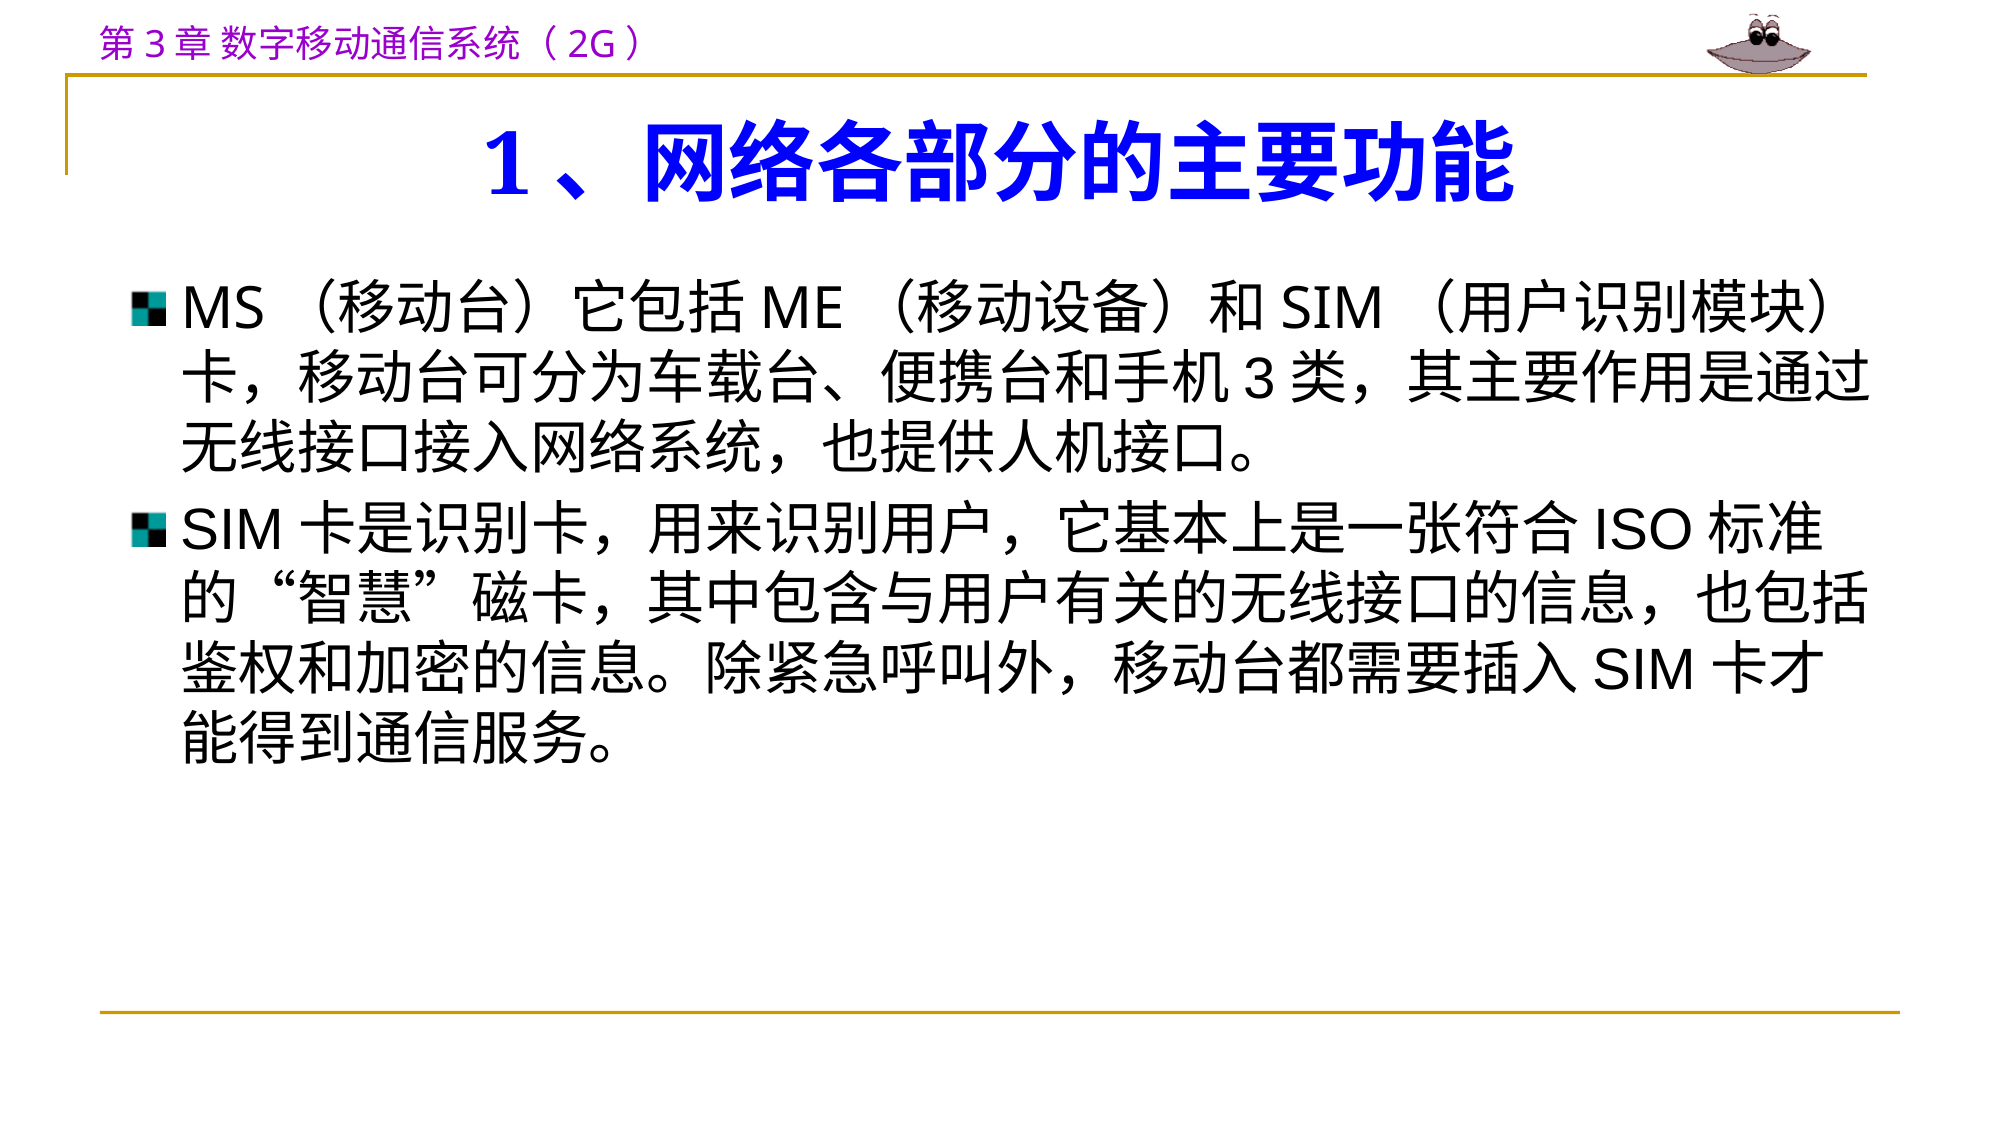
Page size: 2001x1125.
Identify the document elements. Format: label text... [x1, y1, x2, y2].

title 1、网络各部分的主要功能 [99, 99, 1901, 233]
picture [124, 284, 166, 326]
picture [1650, 0, 1817, 87]
picture [124, 505, 166, 547]
list MS（移动台）它包括ME（移动设备）和SIM（用户识别模块）卡，移动台可分为车载台、便携台和手机3类，其主要作用是通过无线接口接入网络系统，也提供人机接口。 SIM卡是识别卡，用来识别用户，它基本上是一张符合ISO标准的“智慧”磁卡，其中包含与用户有关的无线接口的信息，也包括鉴权和加密的信息。除紧急呼叫外，移动台都需要插入SIM卡才能得到通信服务。 [109, 262, 1891, 1006]
